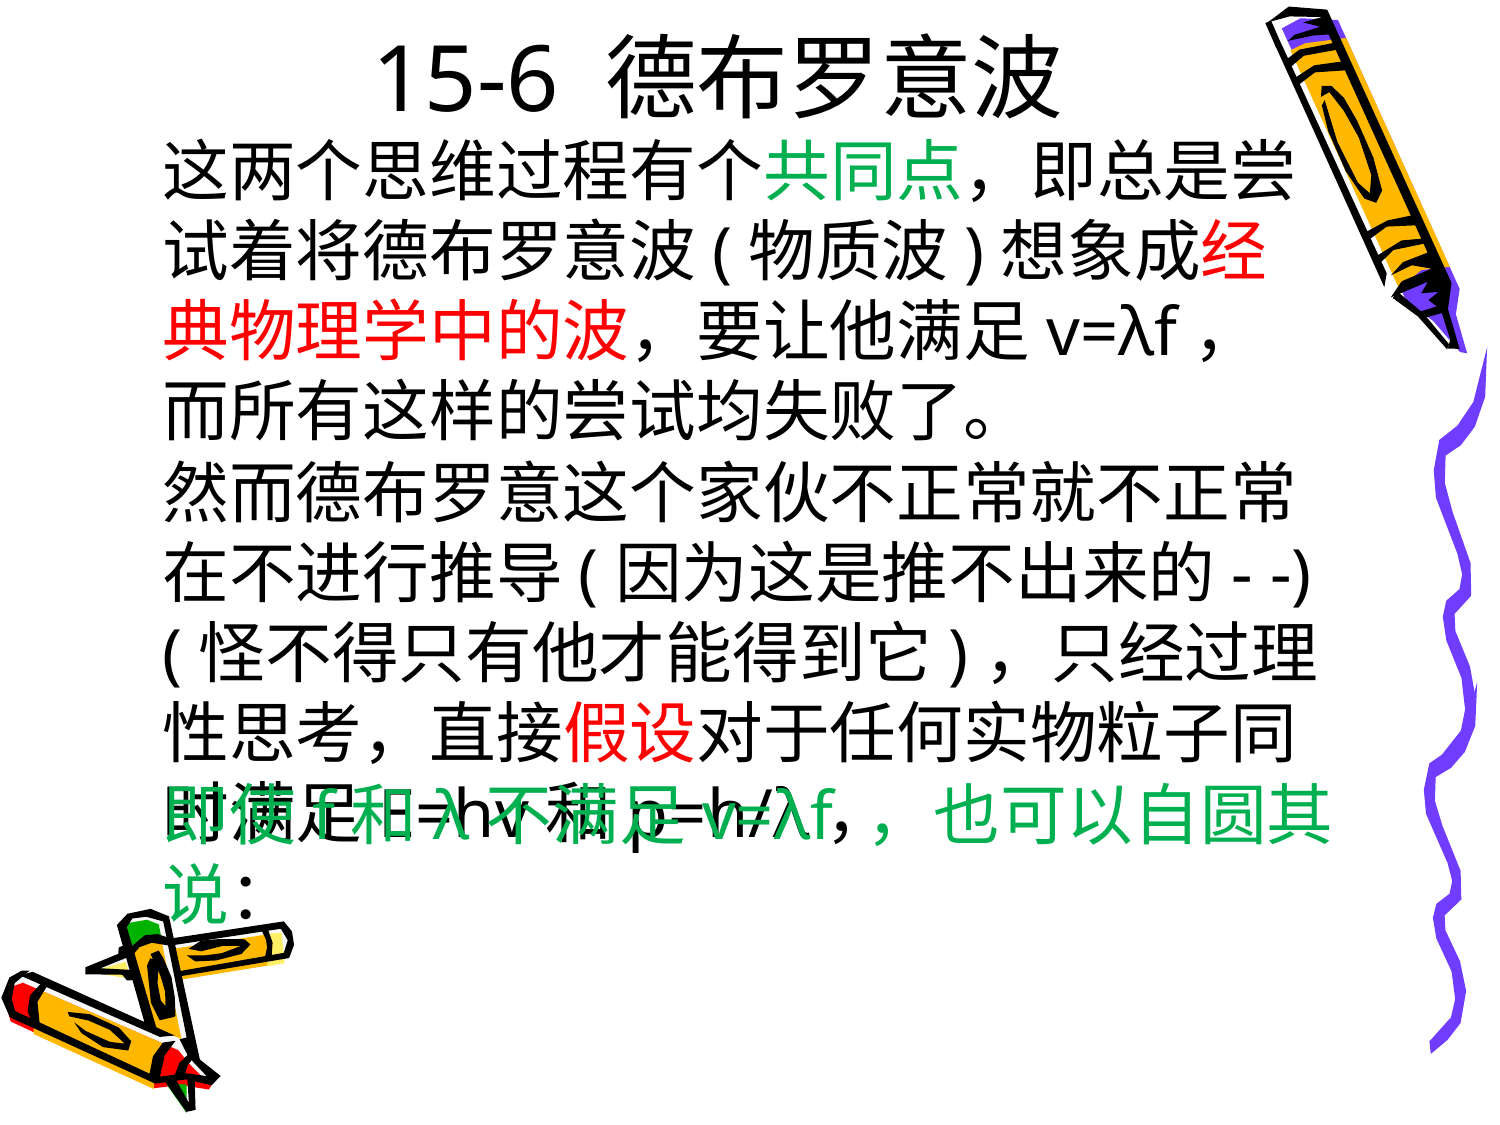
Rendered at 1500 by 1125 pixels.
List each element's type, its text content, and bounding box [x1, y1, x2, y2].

text_box 然而德布罗意这个家伙不正常就不正常在不进行推导(因为这是推不出来的- -)(怪不得只有他才能得到它)，只经过理性思考，直接假设对于任何实物粒子同时满足E=hv和p=h/λ， [147, 444, 1341, 822]
text_box 这两个思维过程有个共同点，即总是尝试着将德布罗意波(物质波)想象成经典物理学中的波，要让他满足v=λf，而所有这样的尝试均失败了。 [147, 137, 1341, 444]
text_box 15-6 德布罗意波 [154, 24, 1282, 137]
text_box 即使f和λ不满足v=λf ，也可以自圆其说： [147, 822, 1376, 941]
